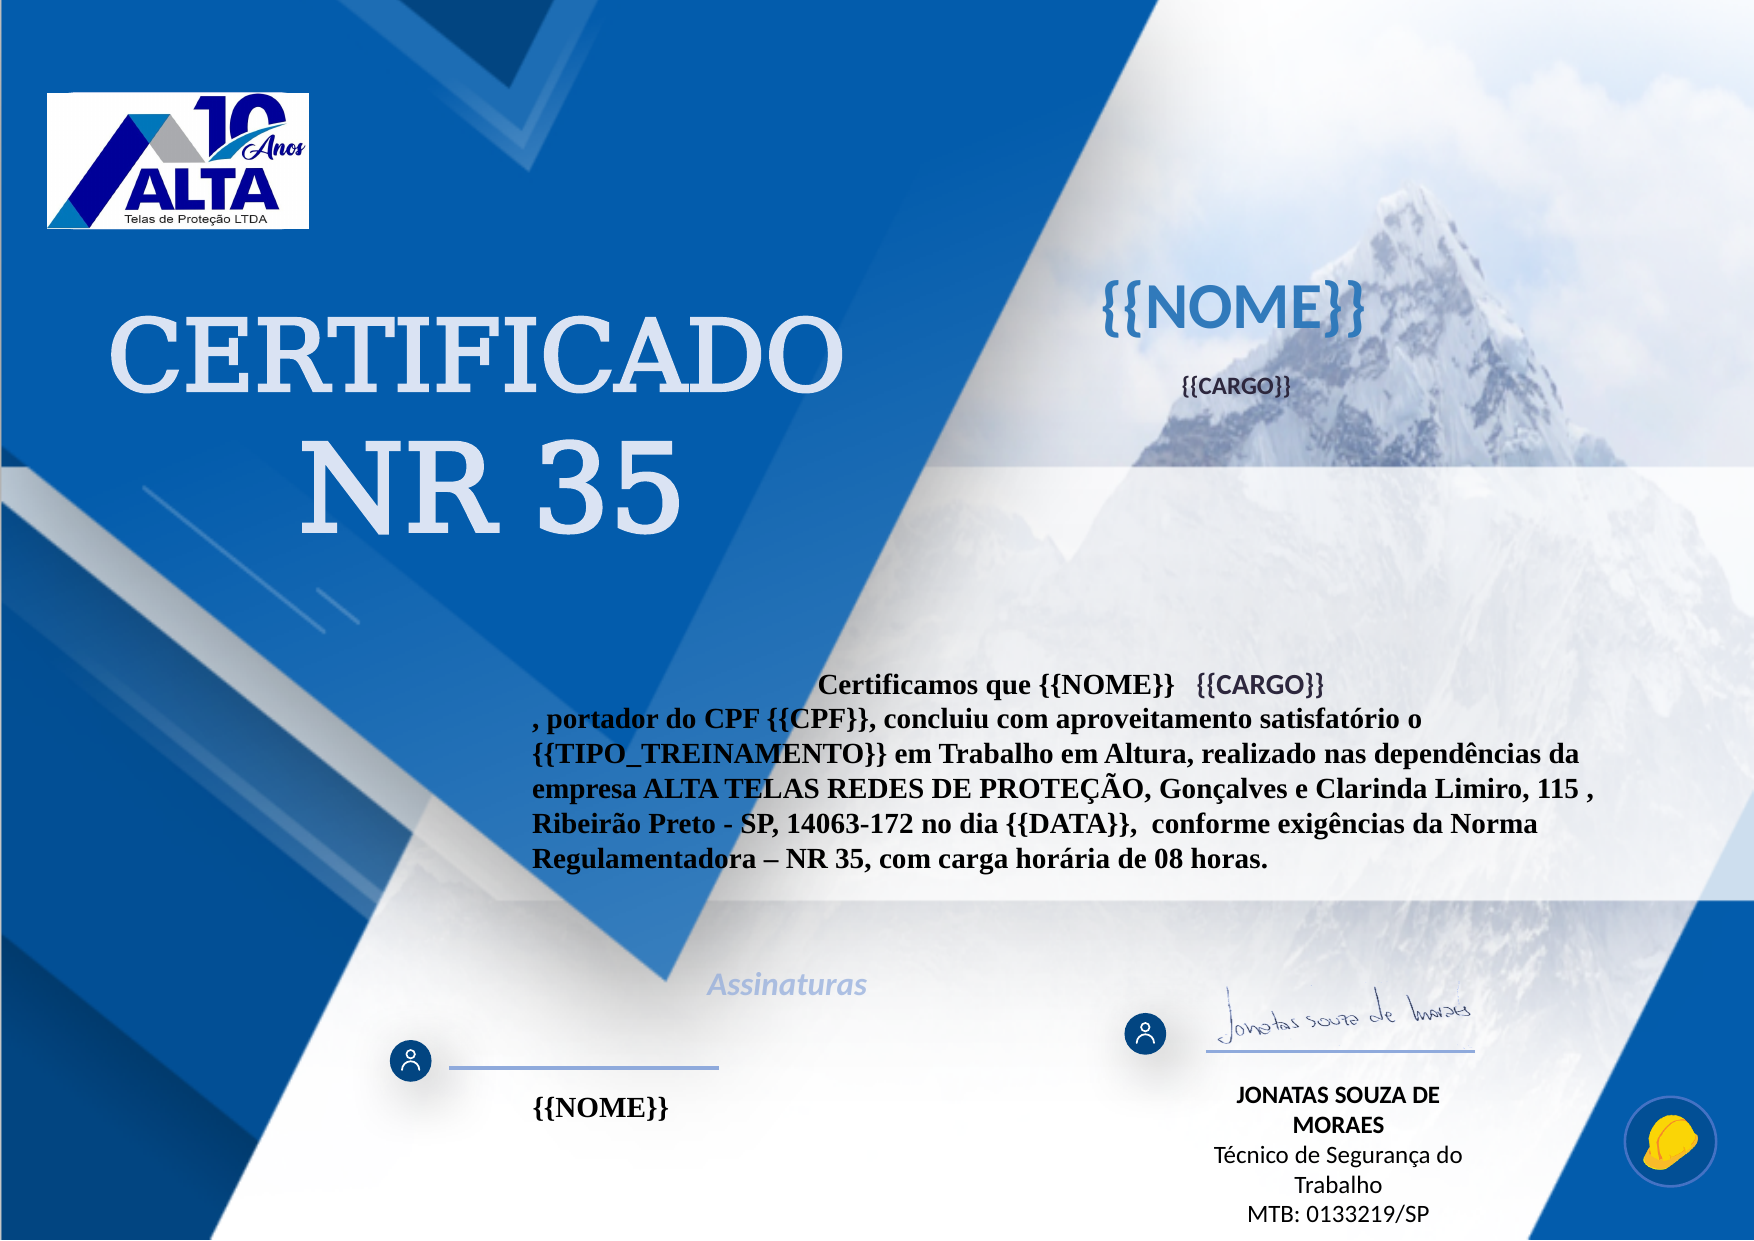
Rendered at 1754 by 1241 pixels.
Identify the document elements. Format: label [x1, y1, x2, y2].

picture [0, 0, 1754, 1241]
text_box [389, 1039, 432, 1082]
text_box [1124, 1012, 1167, 1055]
